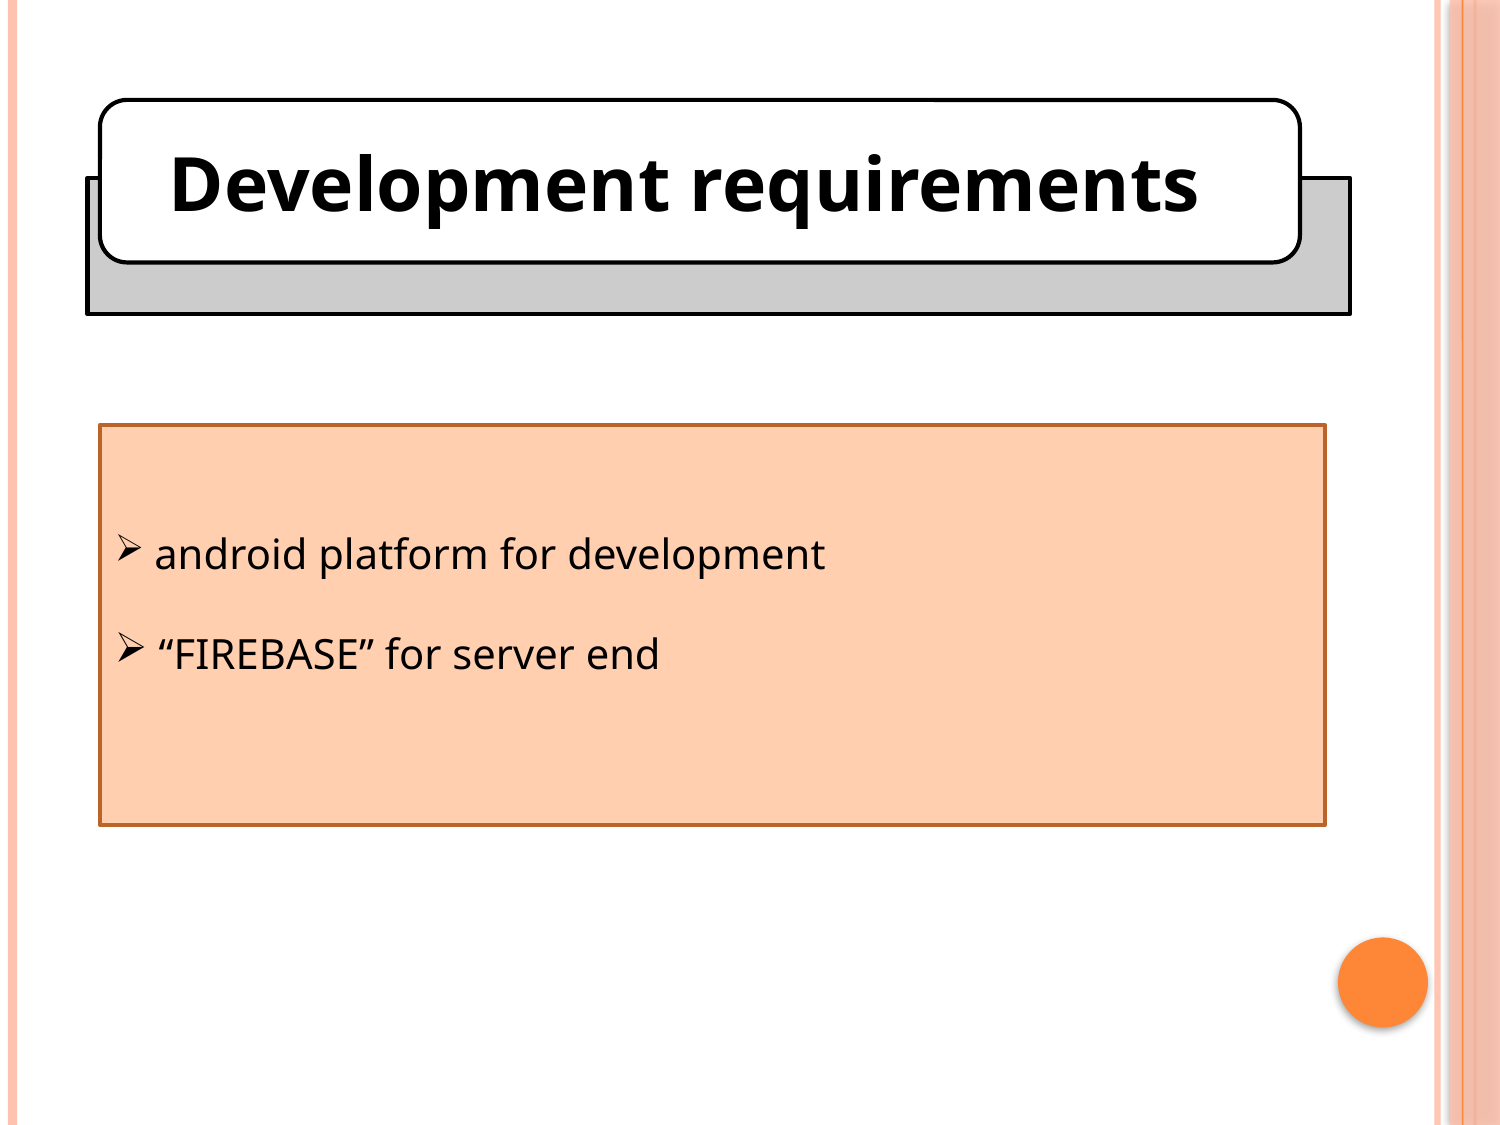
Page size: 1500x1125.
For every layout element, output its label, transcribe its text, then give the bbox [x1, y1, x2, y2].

text_box [85, 176, 1352, 316]
text_box android platform for development “FIREBASE” for server end [98, 423, 1327, 827]
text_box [99, 99, 1315, 267]
